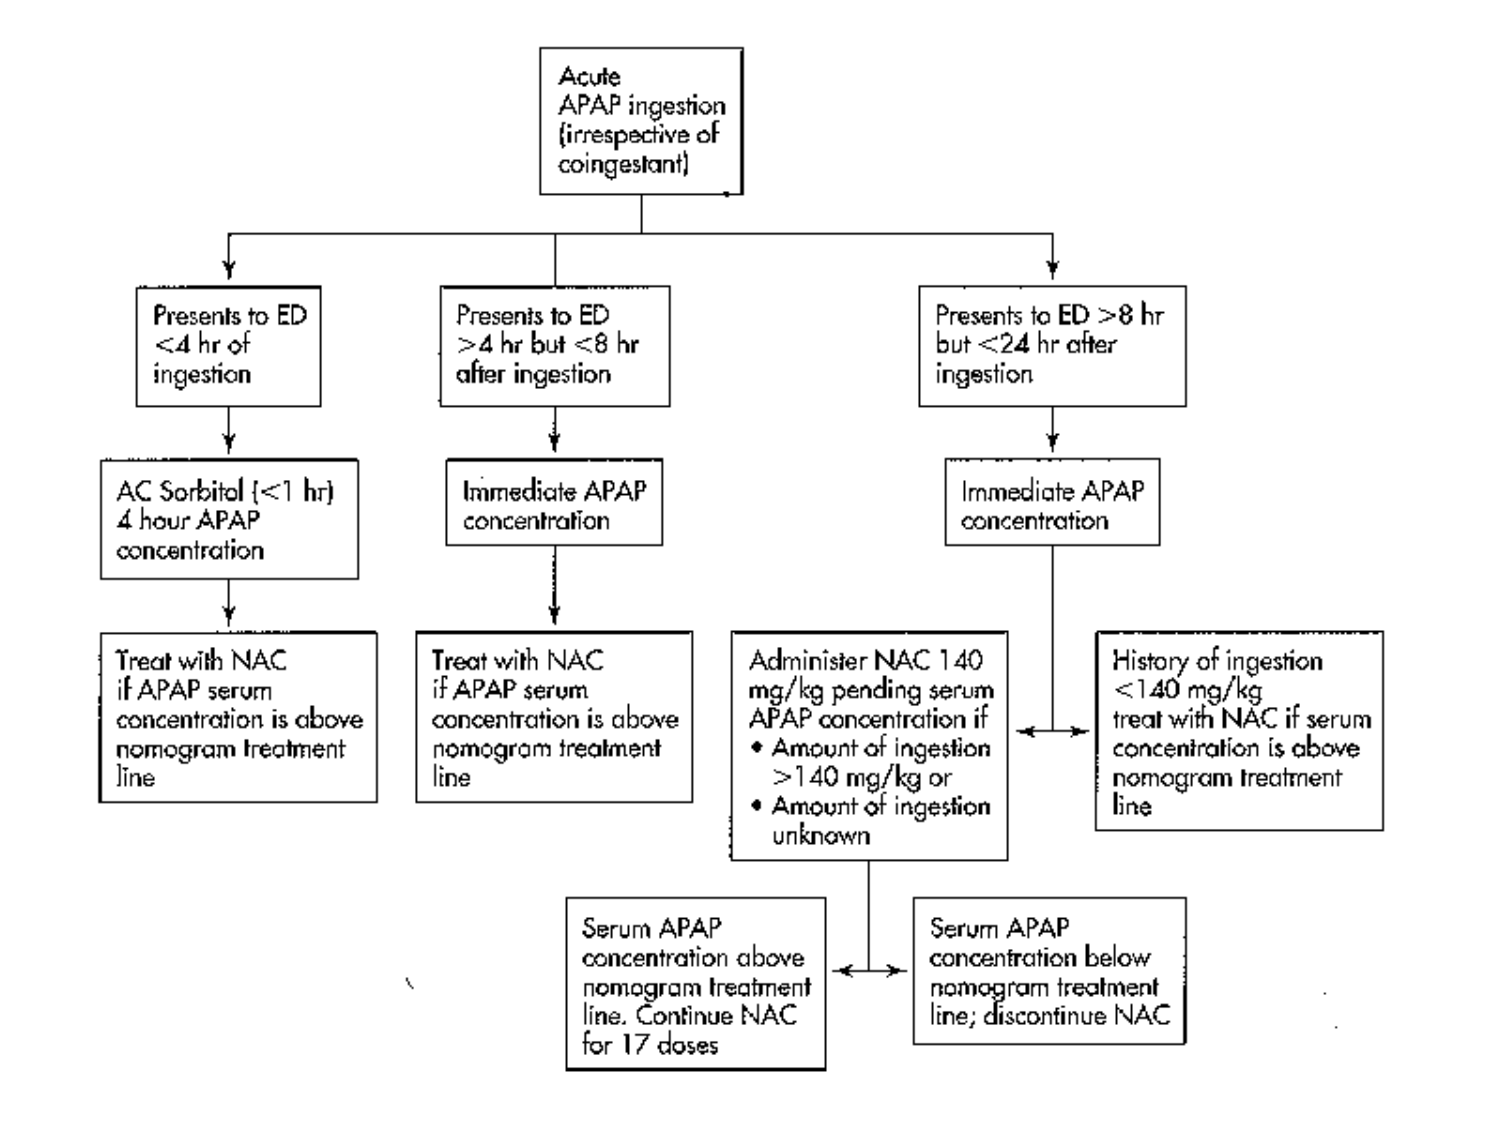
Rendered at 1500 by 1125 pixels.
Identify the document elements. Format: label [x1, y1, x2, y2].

picture [78, 25, 1422, 1100]
